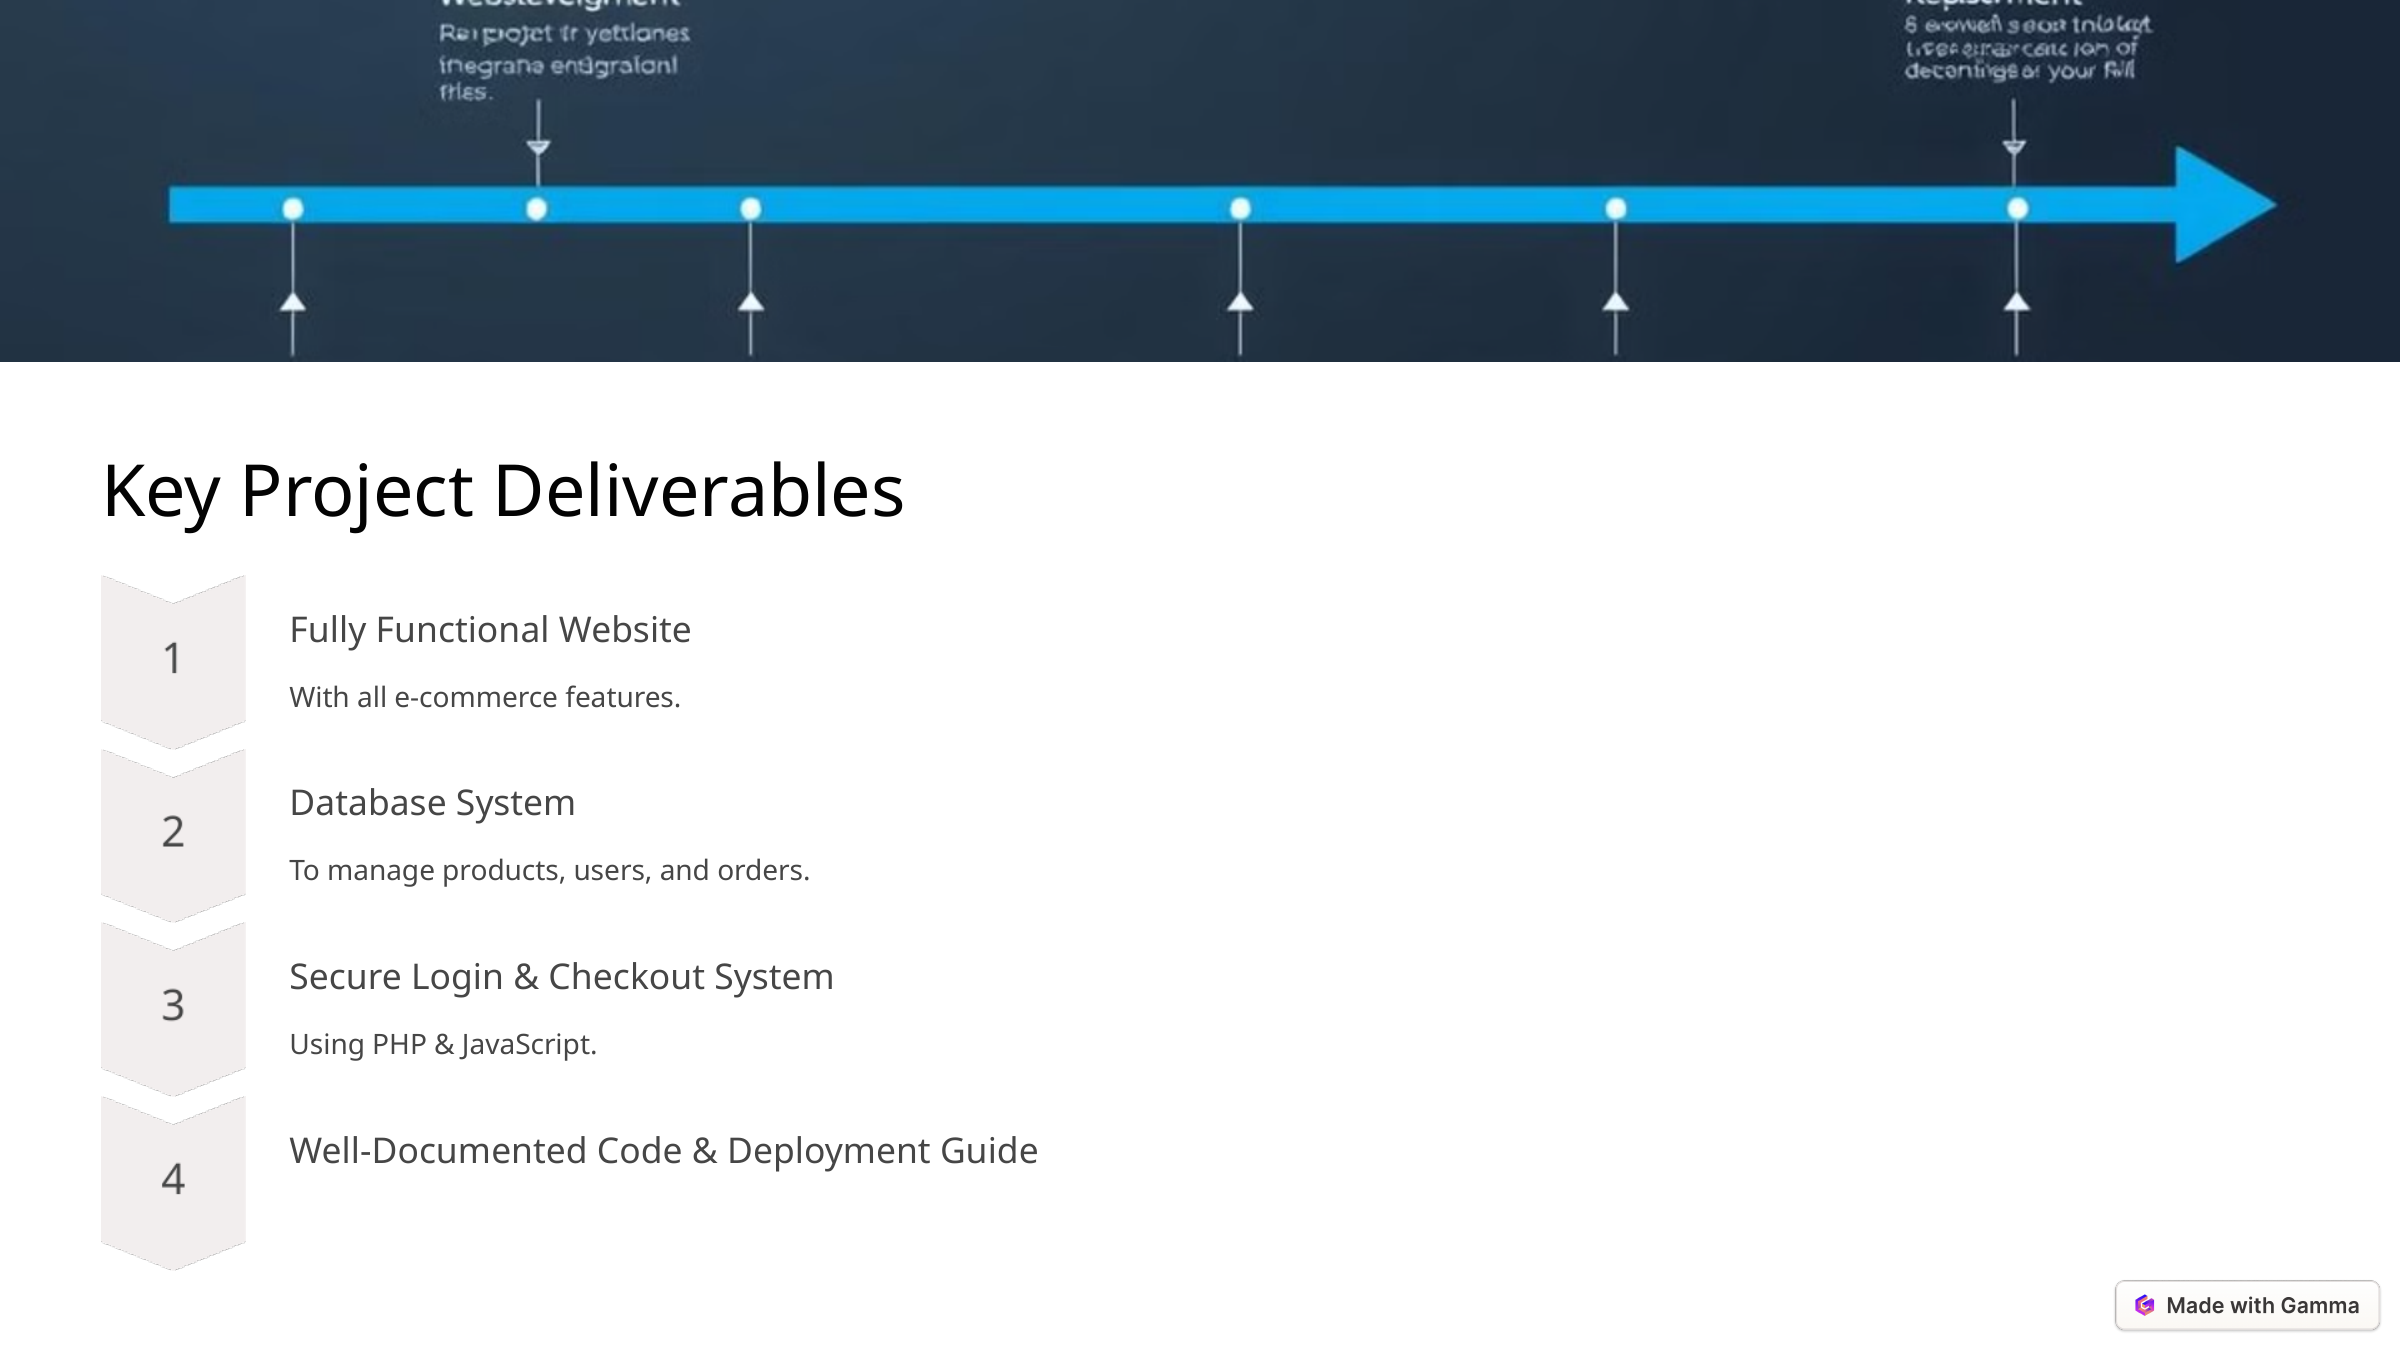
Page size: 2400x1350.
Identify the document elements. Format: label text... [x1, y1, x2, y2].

text_box With all e-commerce features. [289, 666, 2299, 714]
text_box Fully Functional Website [289, 604, 716, 650]
text_box To manage products, users, and orders. [289, 840, 2299, 887]
text_box Well-Documented Code & Deployment Guide [289, 1125, 1085, 1171]
picture [0, 0, 2400, 362]
text_box Database System [289, 778, 652, 824]
text_box Secure Login & Checkout System [289, 951, 866, 997]
picture [2106, 1271, 2389, 1339]
picture [101, 575, 246, 1271]
text_box Key Project Deliverables [101, 441, 942, 533]
text_box Using PHP & JavaScript. [289, 1014, 2299, 1061]
